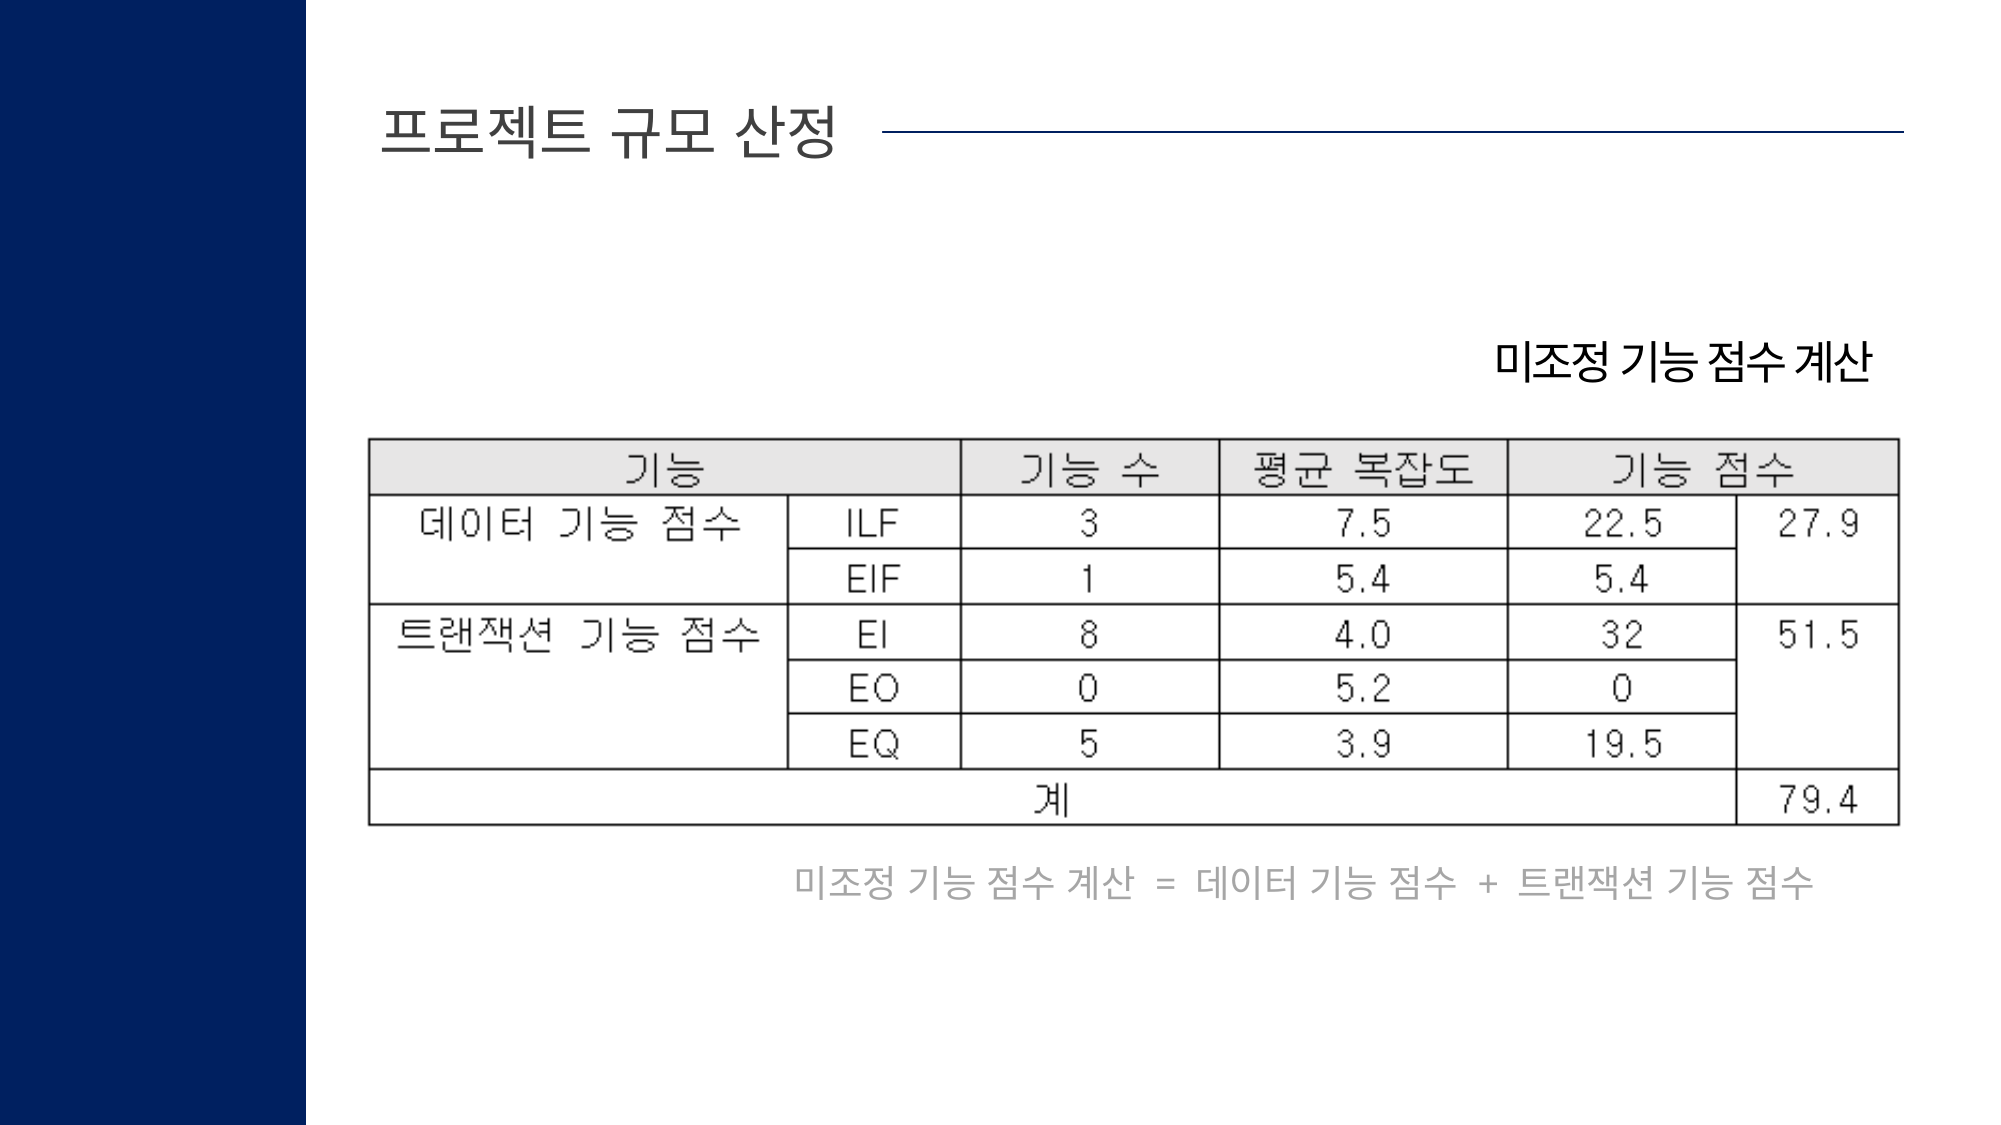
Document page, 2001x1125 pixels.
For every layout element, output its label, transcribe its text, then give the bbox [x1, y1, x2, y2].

text_box 미조정 기능 점수 계산 = 데이터 기능 점수 + 트랜잭션 기능 점수 [779, 852, 1937, 913]
list 프로젝트 규모 산정 [364, 89, 883, 174]
picture [358, 428, 1909, 835]
list 미조정 기능 점수 계산 [1478, 315, 1959, 396]
